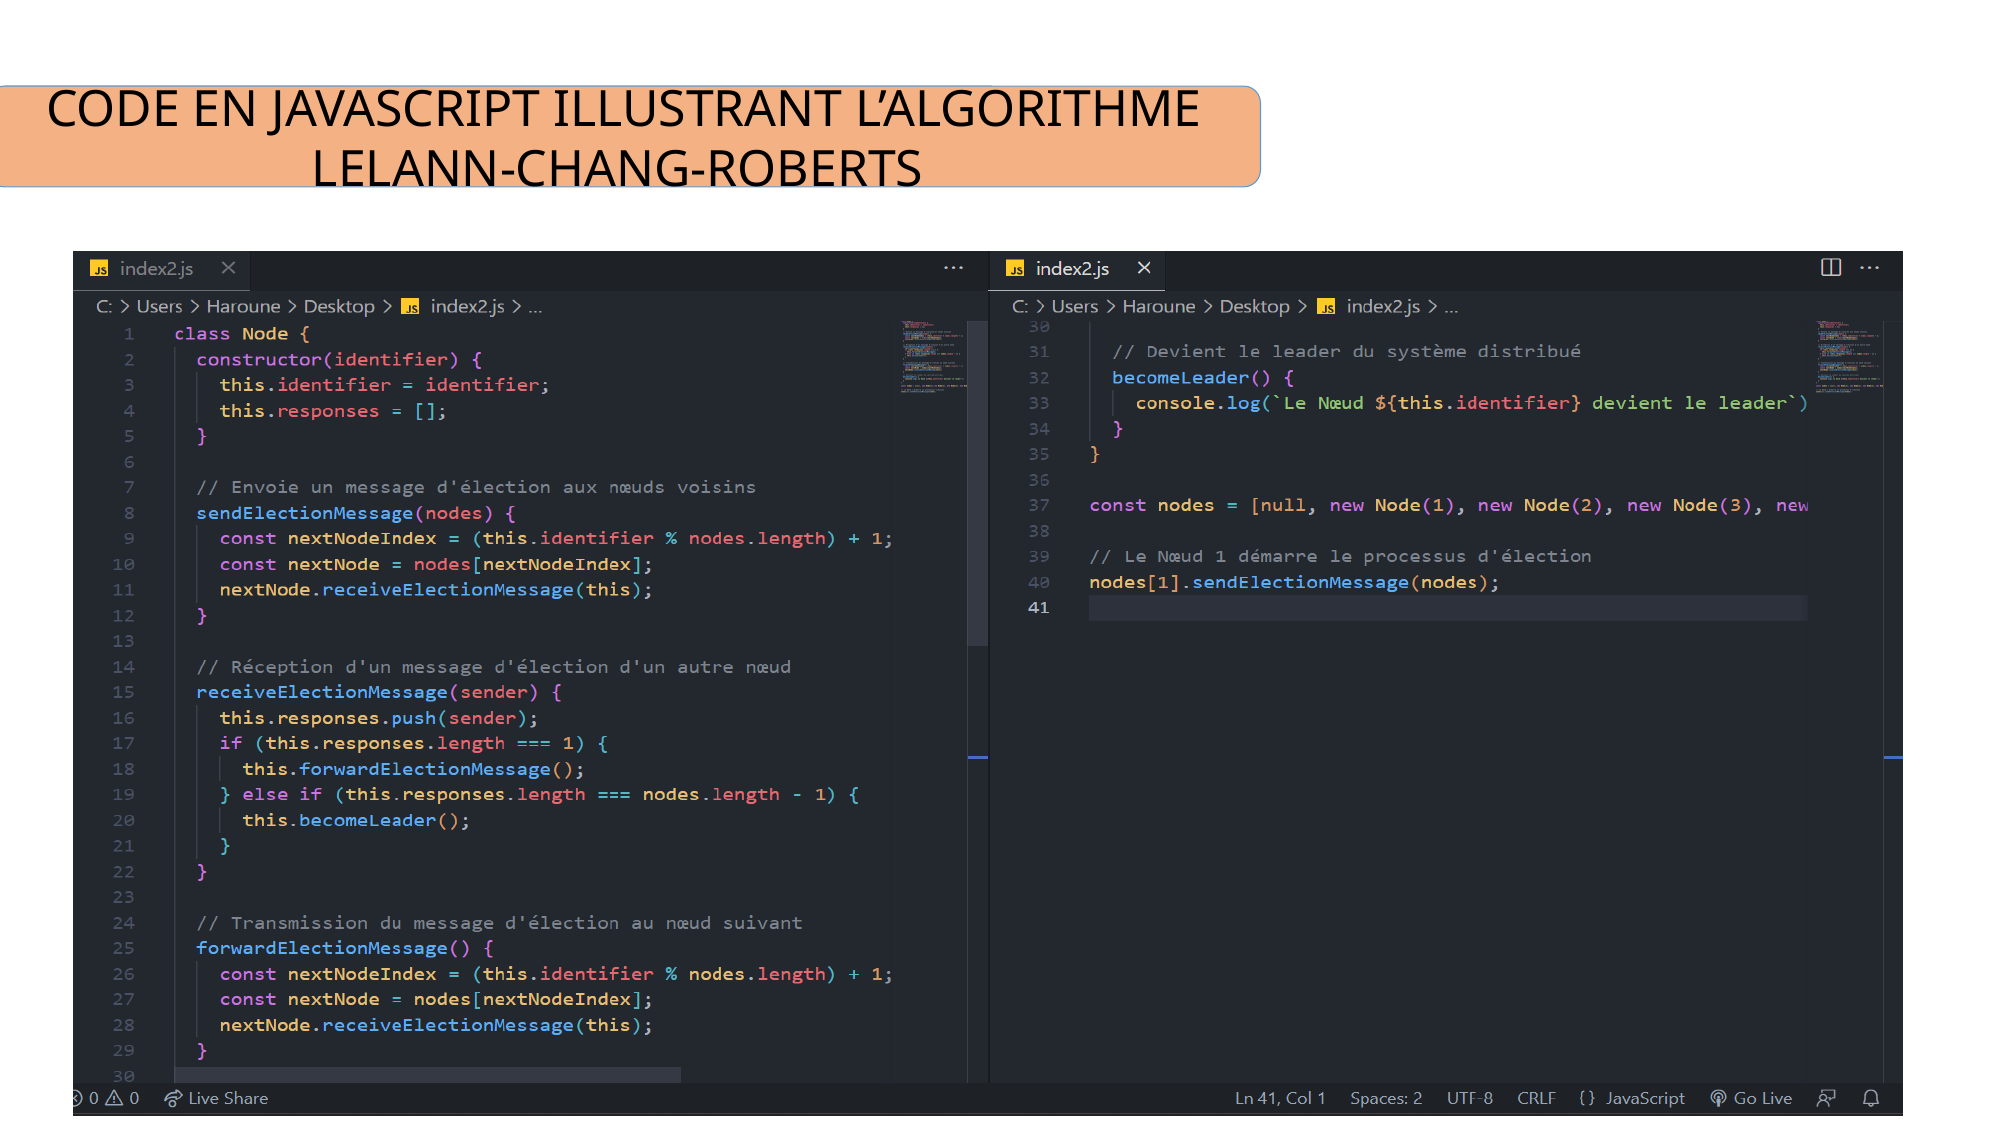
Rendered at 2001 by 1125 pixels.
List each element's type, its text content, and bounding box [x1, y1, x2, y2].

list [73, 251, 1903, 1116]
text_box CODE EN JAVASCRIPT ILLUSTRANT L’ALGORITHME LELANN-CHANG-ROBERTS [0, 85, 1262, 188]
